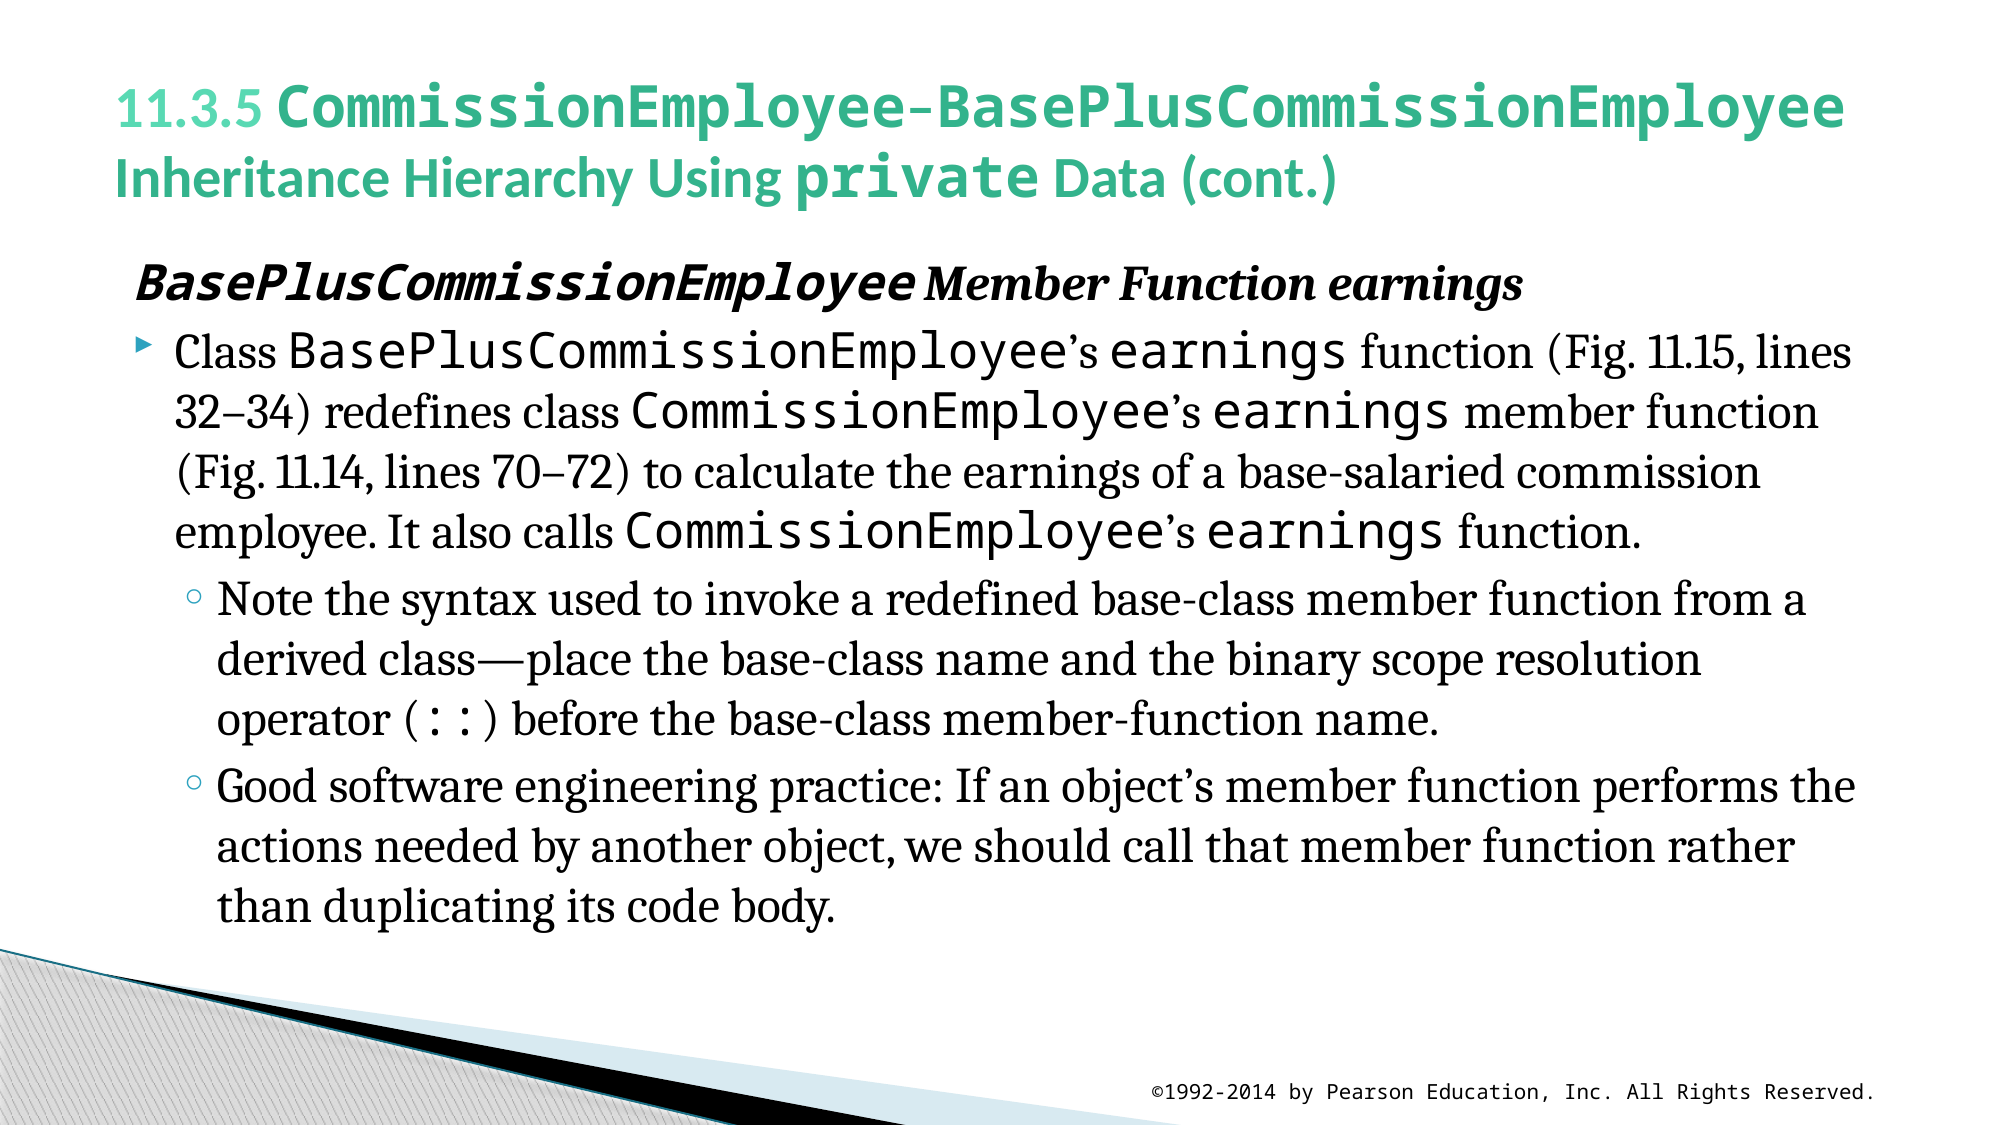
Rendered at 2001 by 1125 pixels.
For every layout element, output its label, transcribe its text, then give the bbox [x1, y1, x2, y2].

footer ©1992-2014 by Pearson Education, Inc. All Rights Reserved. [866, 1051, 1892, 1112]
list BasePlusCommissionEmployee Member Function earnings Class BasePlusCommissionEmployee’s earnings function (Fig. 11.15, lines 32–34) redefines class CommissionEmployee’s earnings member function (Fig. 11.14, lines 70–72) to calculate the earnings of a base-salaried commission employee. It also calls CommissionEmployee’s earnings function. Note the syntax used to invoke a redefined base-class member function from a derived class—place the base-class name and the binary scope resolution operator (::) before the base-class member-function name. Good software engineering practice: If an object’s member function performs the actions needed by another object, we should call that member function rather than duplicating its code body. [99, 242, 1900, 986]
title 11.3.5 CommissionEmployee–BasePlusCommissionEmployee Inheritance Hierarchy Using private Data (cont.) [99, 45, 1900, 233]
